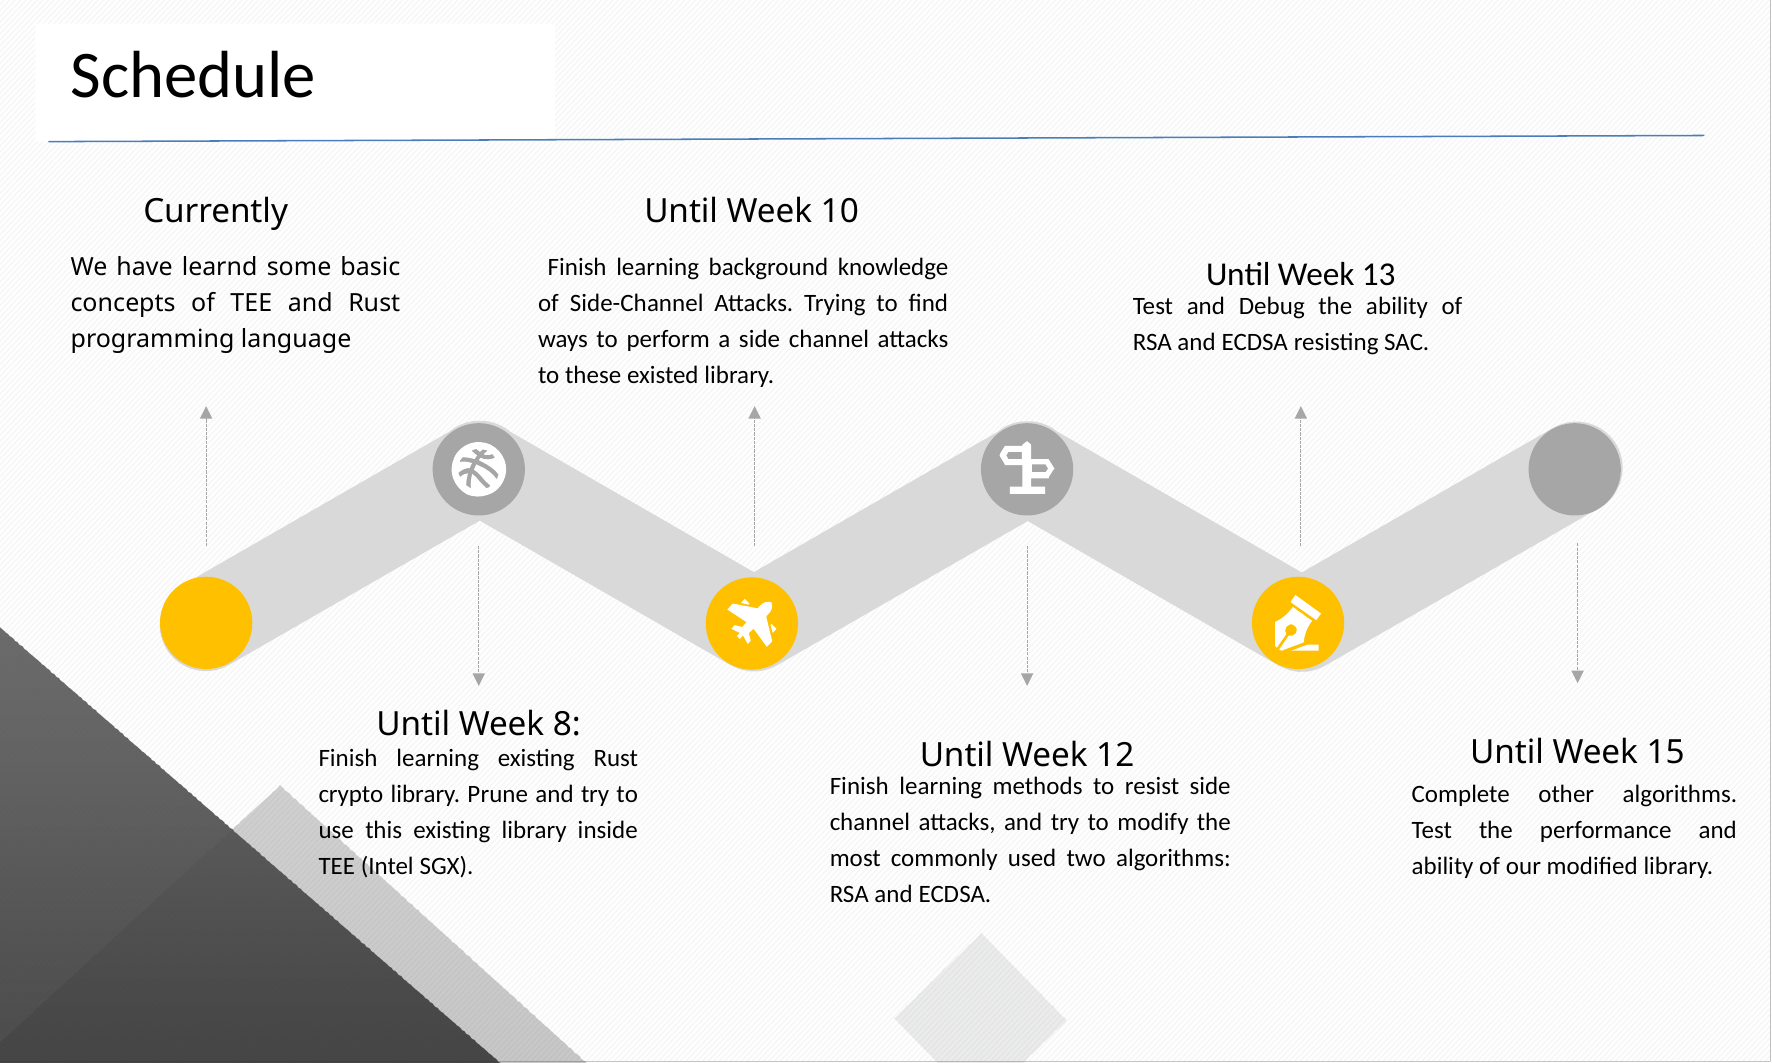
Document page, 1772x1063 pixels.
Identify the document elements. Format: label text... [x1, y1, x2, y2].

text_box [451, 442, 507, 497]
text_box [161, 420, 1589, 672]
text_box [55, 173, 416, 362]
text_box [523, 173, 965, 398]
text_box [432, 423, 525, 516]
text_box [1117, 236, 1479, 365]
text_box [1396, 714, 1753, 889]
picture [0, 0, 1772, 1063]
text_box [705, 577, 799, 670]
text_box [727, 598, 773, 647]
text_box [303, 686, 654, 889]
text_box Schedule [55, 23, 859, 119]
text_box [1528, 423, 1621, 516]
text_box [814, 717, 1247, 917]
text_box [160, 576, 253, 670]
text_box [1275, 594, 1322, 651]
text_box [33, 21, 557, 144]
text_box [999, 441, 1055, 494]
text_box [980, 423, 1074, 516]
text_box [1251, 576, 1345, 670]
text_box [770, 623, 777, 633]
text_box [48, 135, 1705, 142]
